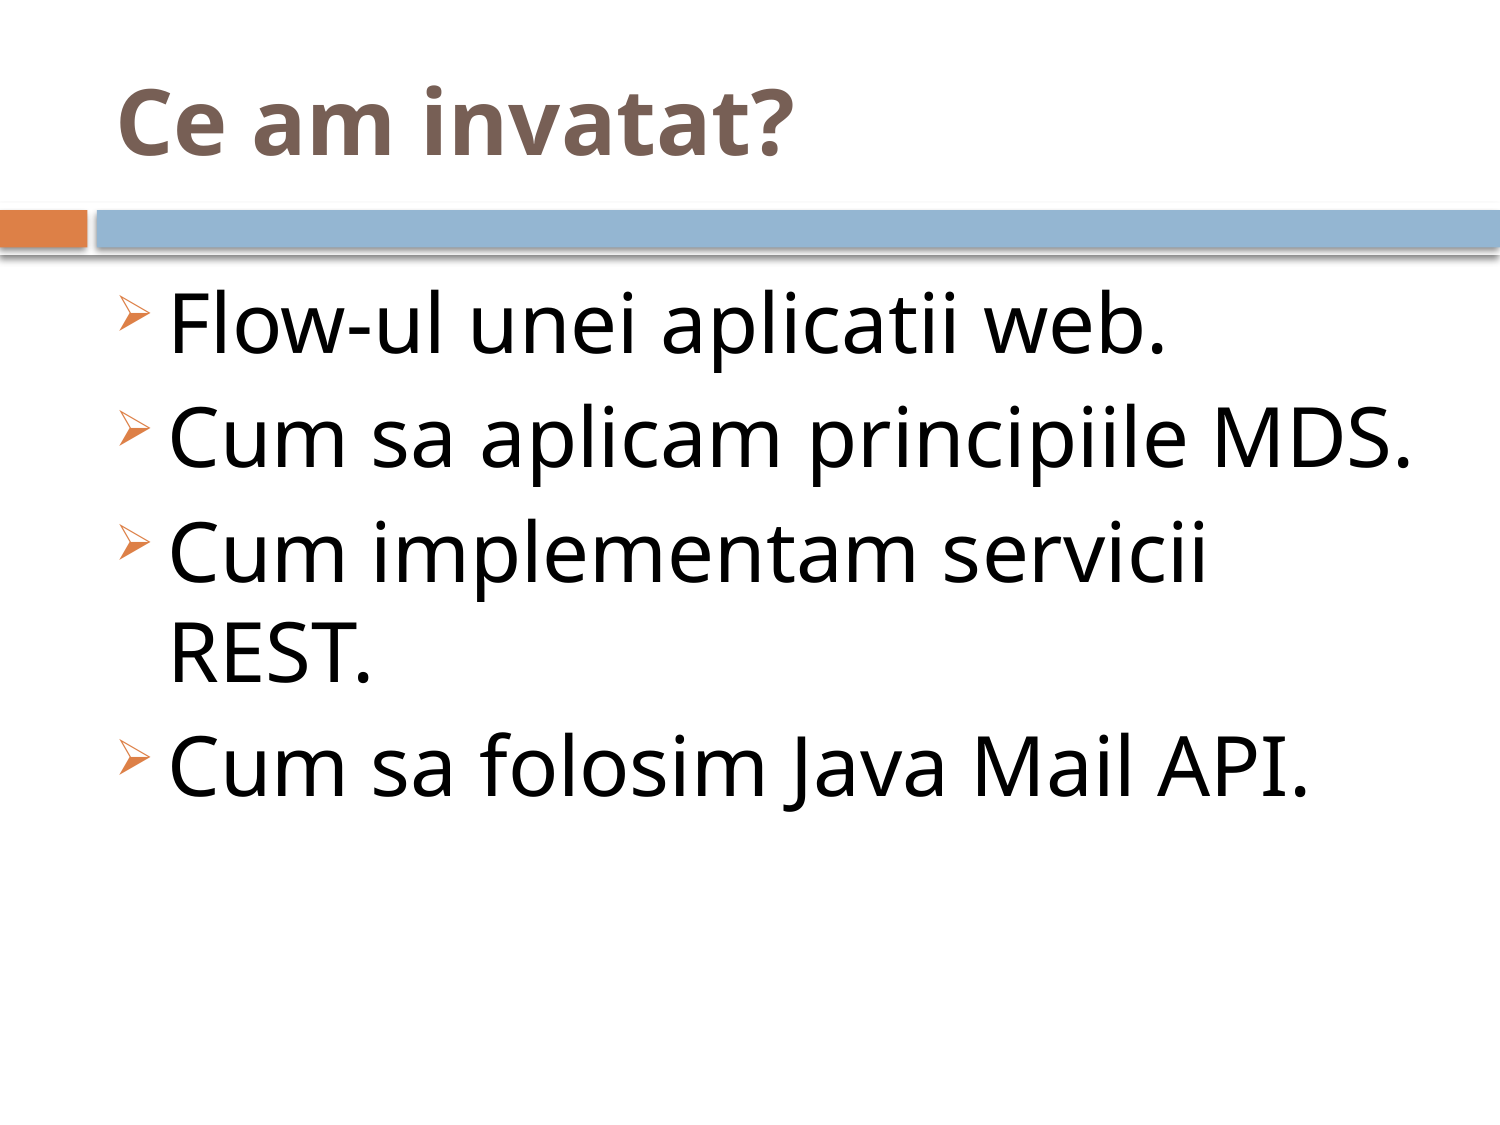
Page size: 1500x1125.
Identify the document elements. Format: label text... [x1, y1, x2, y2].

list Flow-ul unei aplicatii web. Cum sa aplicam principiile MDS. Cum implementam servicii REST. Cum sa folosim Java Mail API. [100, 262, 1438, 1000]
title Ce am invatat? [100, 37, 1438, 200]
